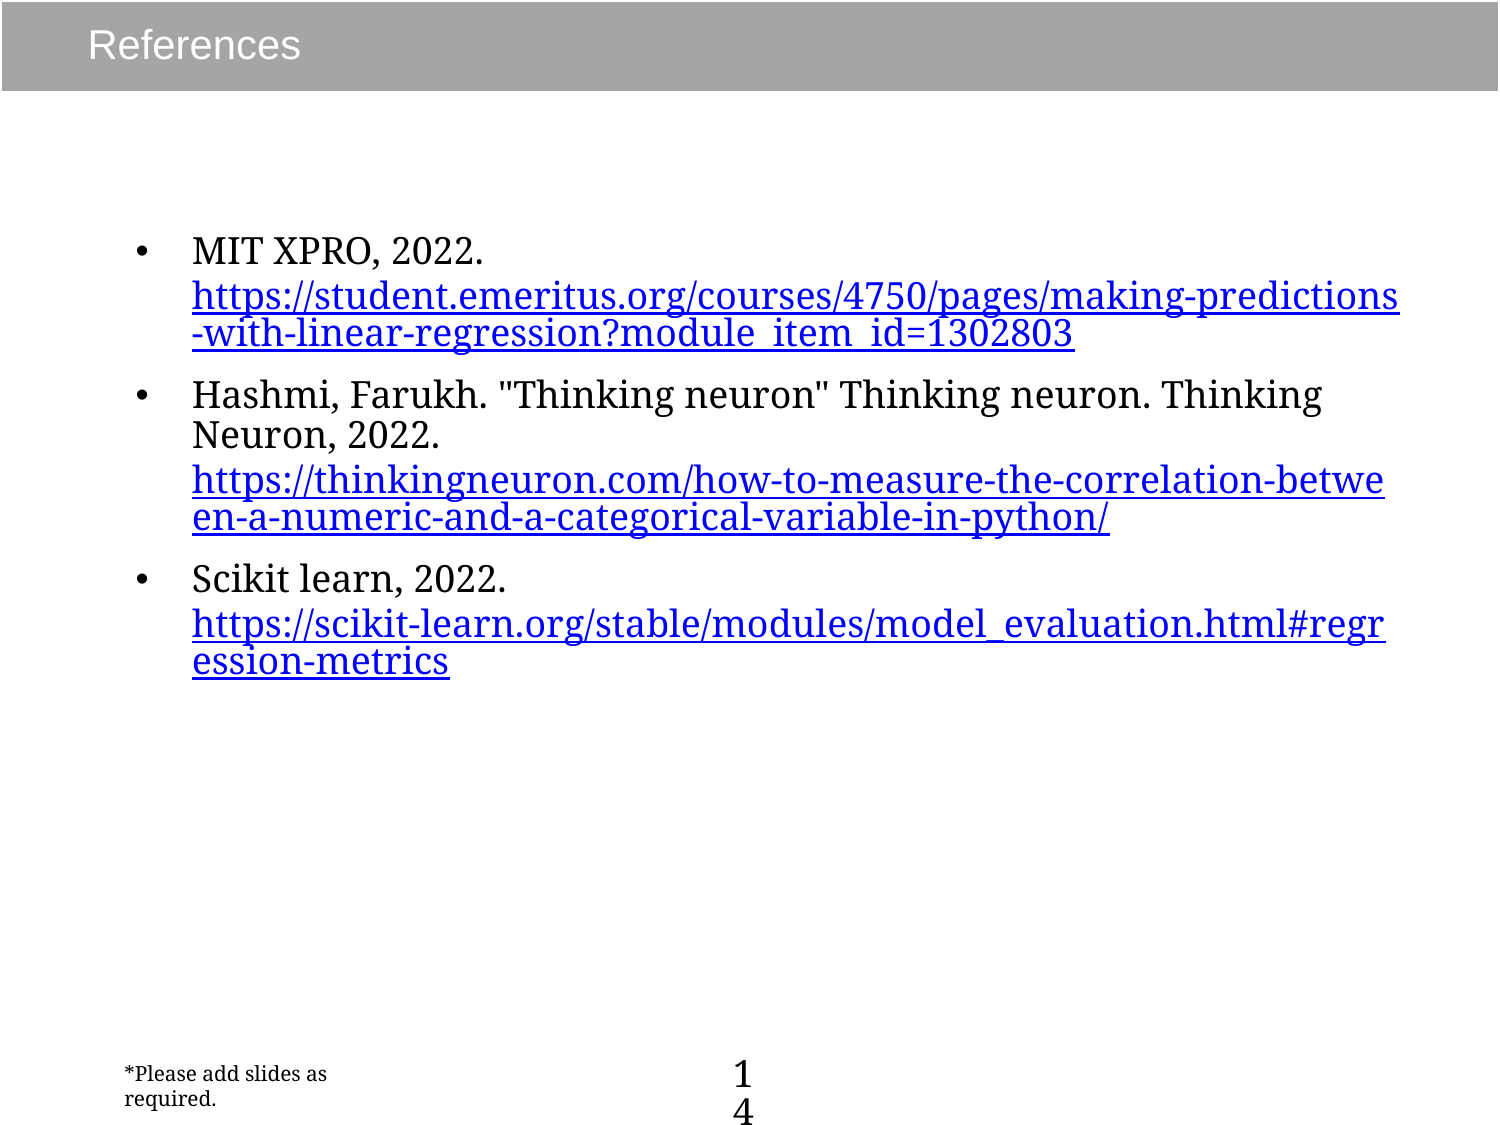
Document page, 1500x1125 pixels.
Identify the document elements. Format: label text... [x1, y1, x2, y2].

list MIT XPRO, 2022. https://student.emeritus.org/courses/4750/pages/making-predictions-with-linear-regression?module_item_id=1302803 Hashmi, Farukh. "Thinking neuron" Thinking neuron. Thinking Neuron, 2022. https://thinkingneuron.com/how-to-measure-the-correlation-between-a-numeric-and-a-categorical-variable-in-python/ Scikit learn, 2022. https://scikit-learn.org/stable/modules/model_evaluation.html#regression-metrics [109, 224, 1411, 906]
slide_number 14 [725, 1042, 775, 1125]
title References [79, 2, 1231, 91]
text_box *Please add slides as required. [116, 1053, 413, 1118]
